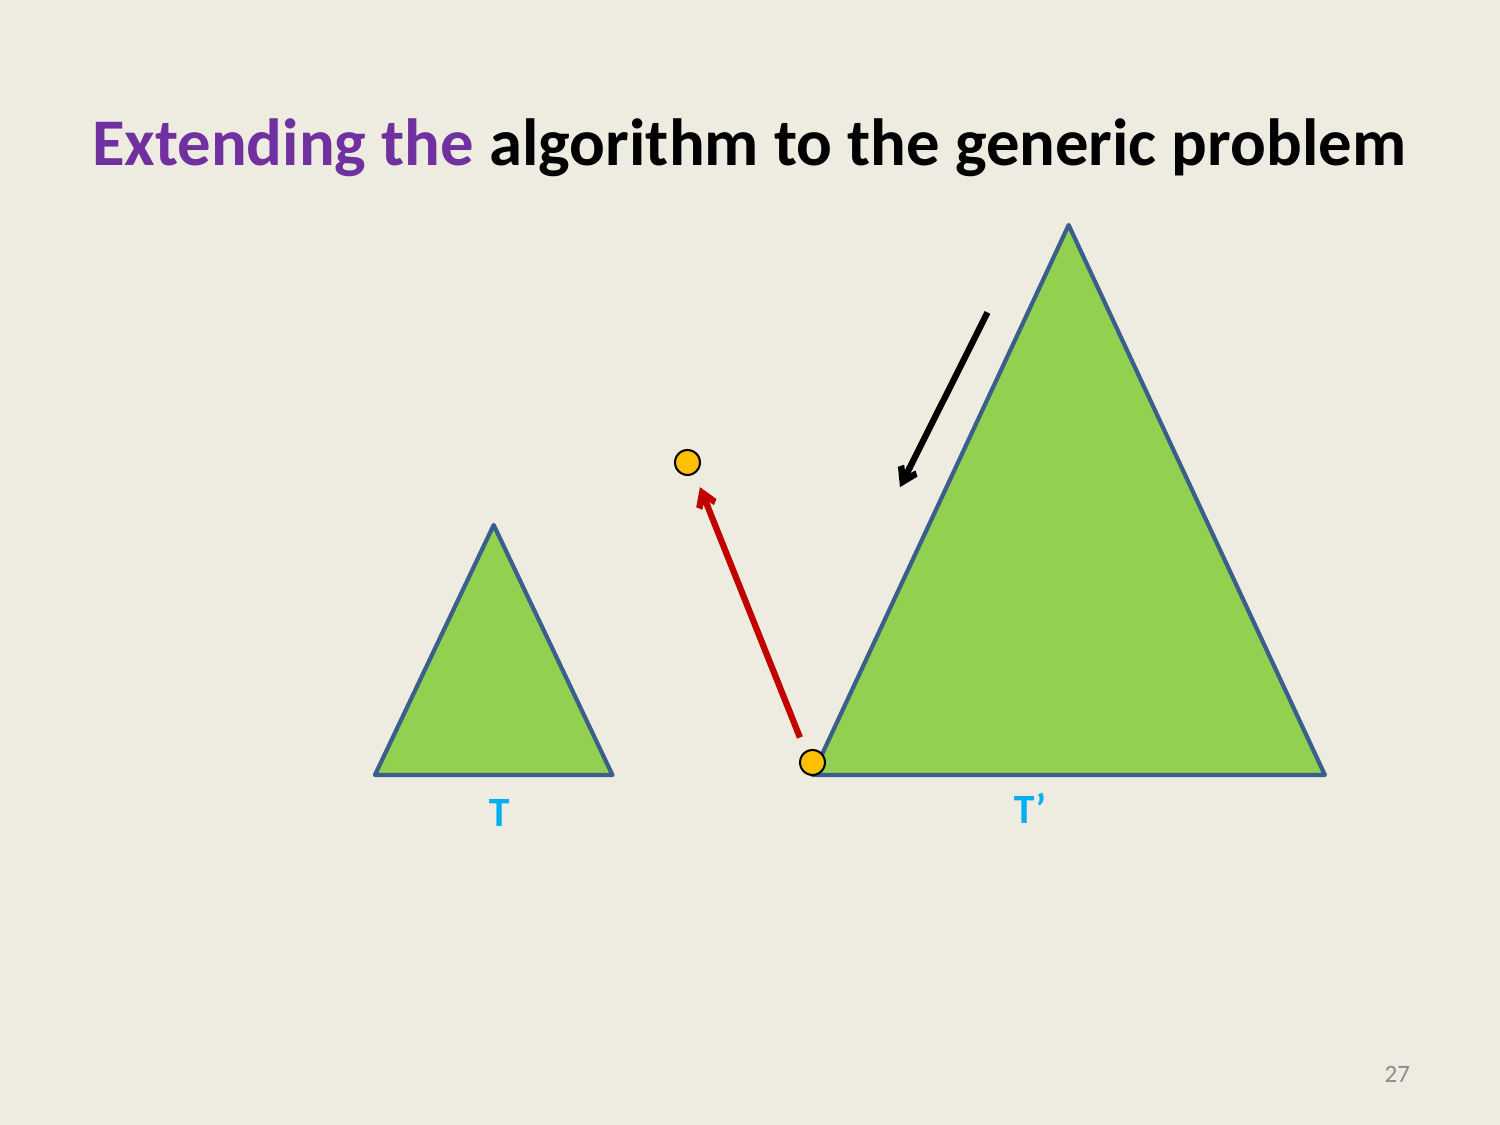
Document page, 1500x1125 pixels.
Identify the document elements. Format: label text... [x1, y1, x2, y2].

list [75, 262, 1425, 1005]
title Extending the algorithm to the generic problem [75, 45, 1425, 233]
text_box [797, 749, 807, 776]
text_box [672, 447, 703, 478]
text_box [699, 486, 801, 738]
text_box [899, 312, 988, 488]
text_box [374, 524, 613, 843]
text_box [812, 224, 1326, 841]
slide_number 27 [1074, 1042, 1425, 1103]
